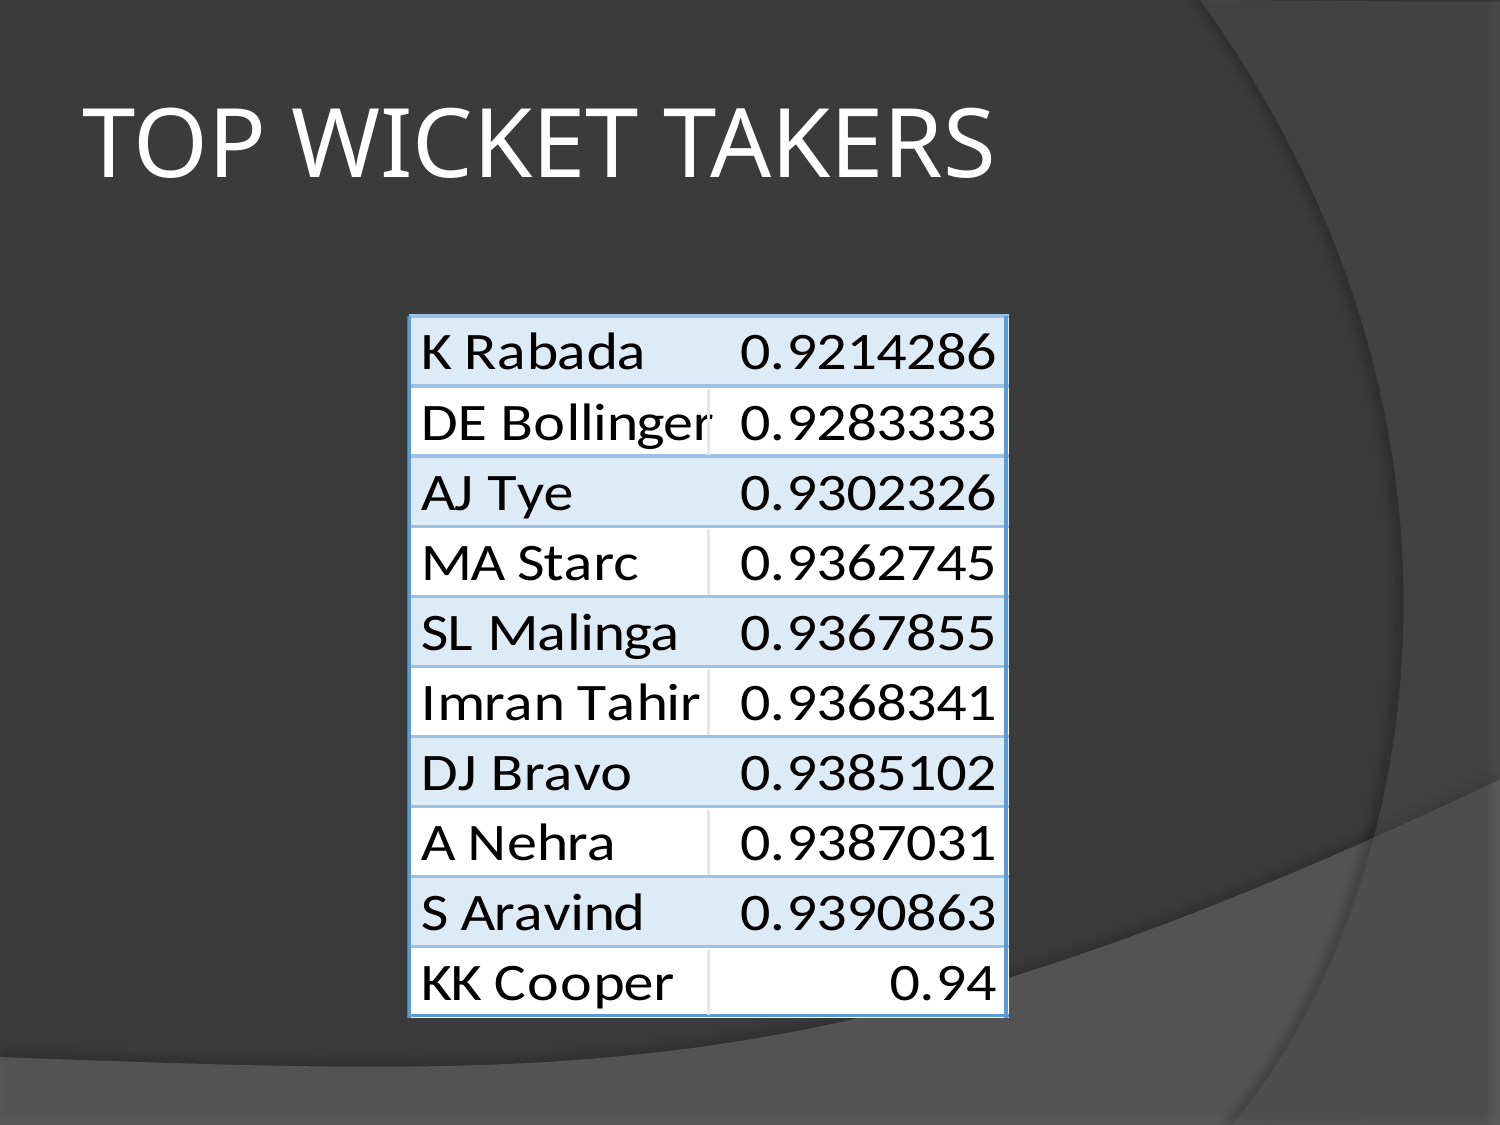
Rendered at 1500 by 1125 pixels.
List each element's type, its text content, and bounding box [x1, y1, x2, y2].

title TOP WICKET TAKERS [75, 45, 1301, 233]
picture [407, 314, 1011, 1018]
